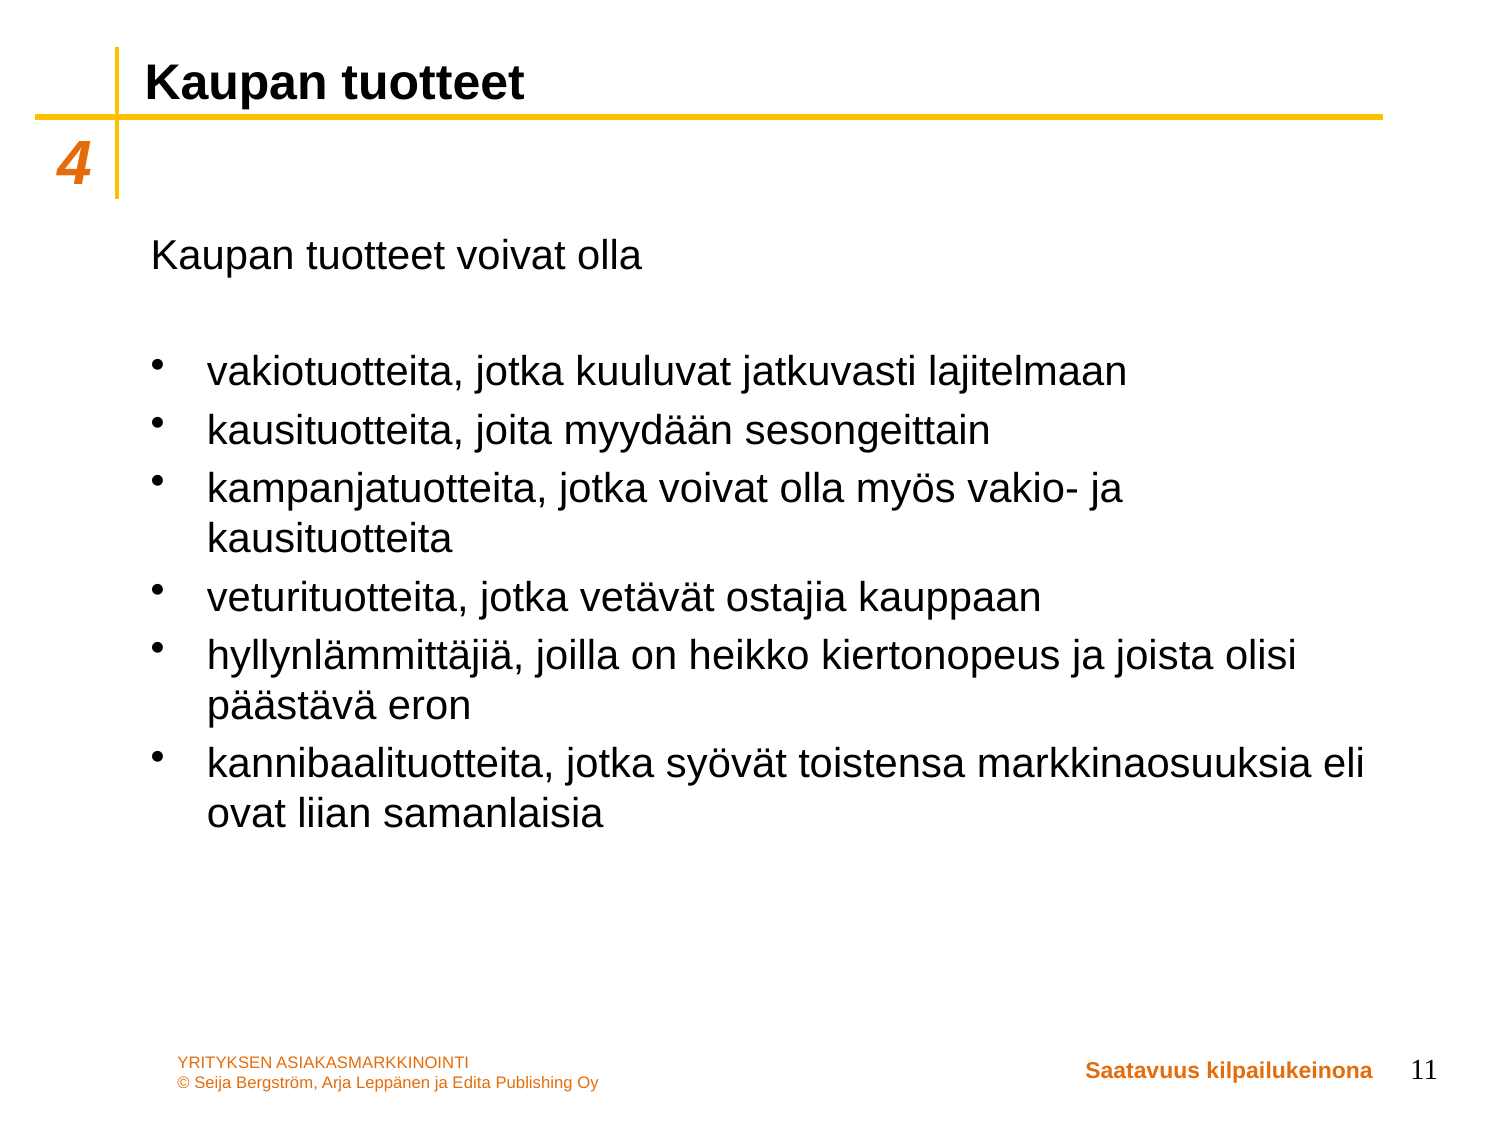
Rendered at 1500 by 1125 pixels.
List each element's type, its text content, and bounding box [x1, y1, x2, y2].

list Kaupan tuotteet voivat olla vakiotuotteita, jotka kuuluvat jatkuvasti lajitelmaan kausituotteita, joita myydään sesongeittain kampanjatuotteita, jotka voivat olla myös vakio- ja kausituotteita veturituotteita, jotka vetävät ostajia kauppaan hyllynlämmittäjiä, joilla on heikko kiertonopeus ja joista olisi päästävä eron kannibaalituotteita, jotka syövät toistensa markkinaosuuksia eli ovat liian samanlaisia [135, 220, 1388, 917]
title Kaupan tuotteet [129, 42, 1430, 118]
slide_number 11 [1140, 1042, 1454, 1085]
